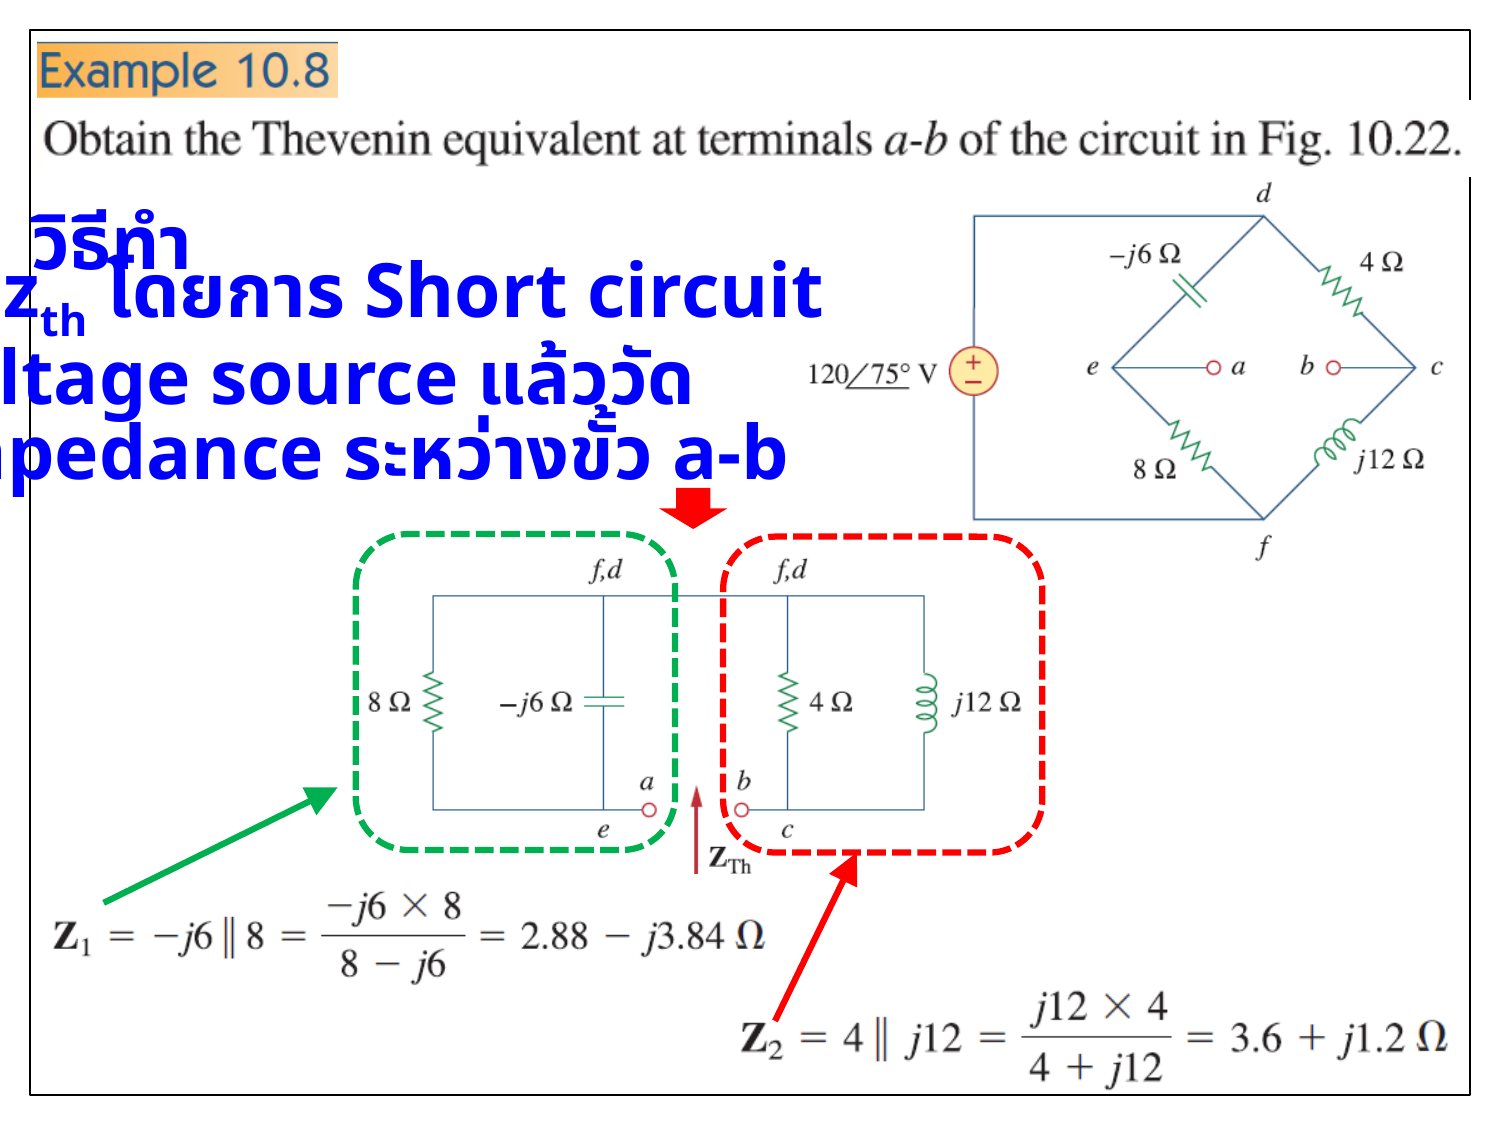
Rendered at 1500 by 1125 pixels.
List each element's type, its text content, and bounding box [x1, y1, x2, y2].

picture [34, 37, 1476, 1094]
text_box [657, 486, 729, 531]
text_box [774, 852, 858, 1022]
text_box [103, 787, 338, 904]
text_box วิธีทำ [16, 187, 208, 262]
text_box หา zth โดยการ Short circuit Voltage source แล้ววัด Impedance ระหว่างขั้ว a-b [0, 262, 793, 503]
